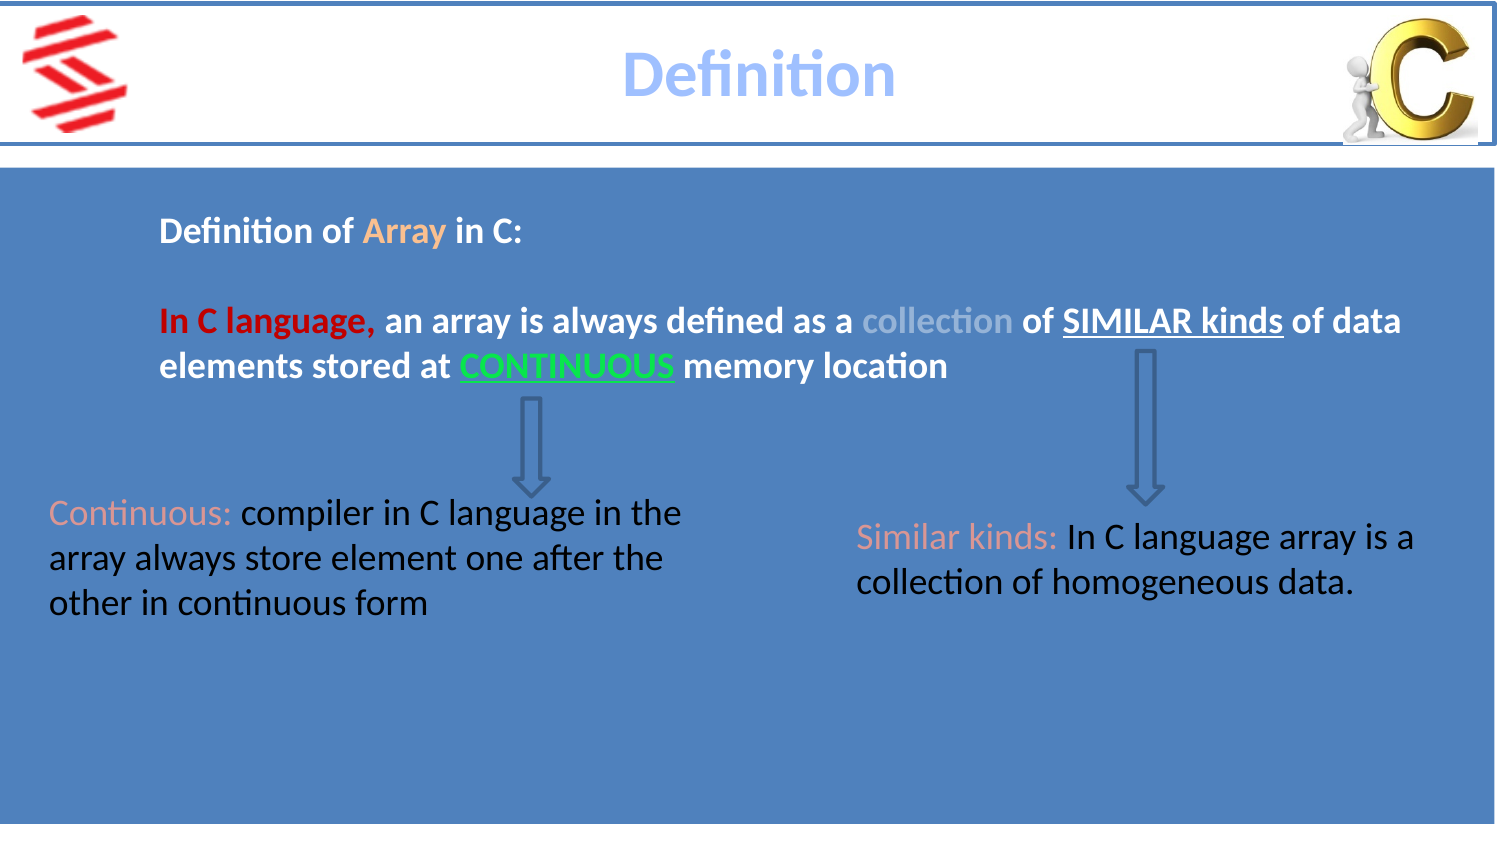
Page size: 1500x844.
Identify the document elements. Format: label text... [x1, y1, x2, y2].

text_box Similar kinds: In C language array is a collection of homogeneous data. [841, 504, 1430, 610]
text_box Definition of Array in C: In C language, an array is always defined as a collection of SIMILAR kinds of data elements stored at CONTINUOUS memory location [0, 153, 1495, 484]
text_box Continuous: compiler in C language in the array always store element one after the other in continuous form [33, 480, 706, 631]
picture [1342, 15, 1478, 145]
text_box [0, 166, 1496, 826]
picture [17, 14, 136, 133]
text_box [1126, 348, 1166, 507]
title Definition [0, 1, 1497, 146]
text_box [511, 396, 552, 499]
